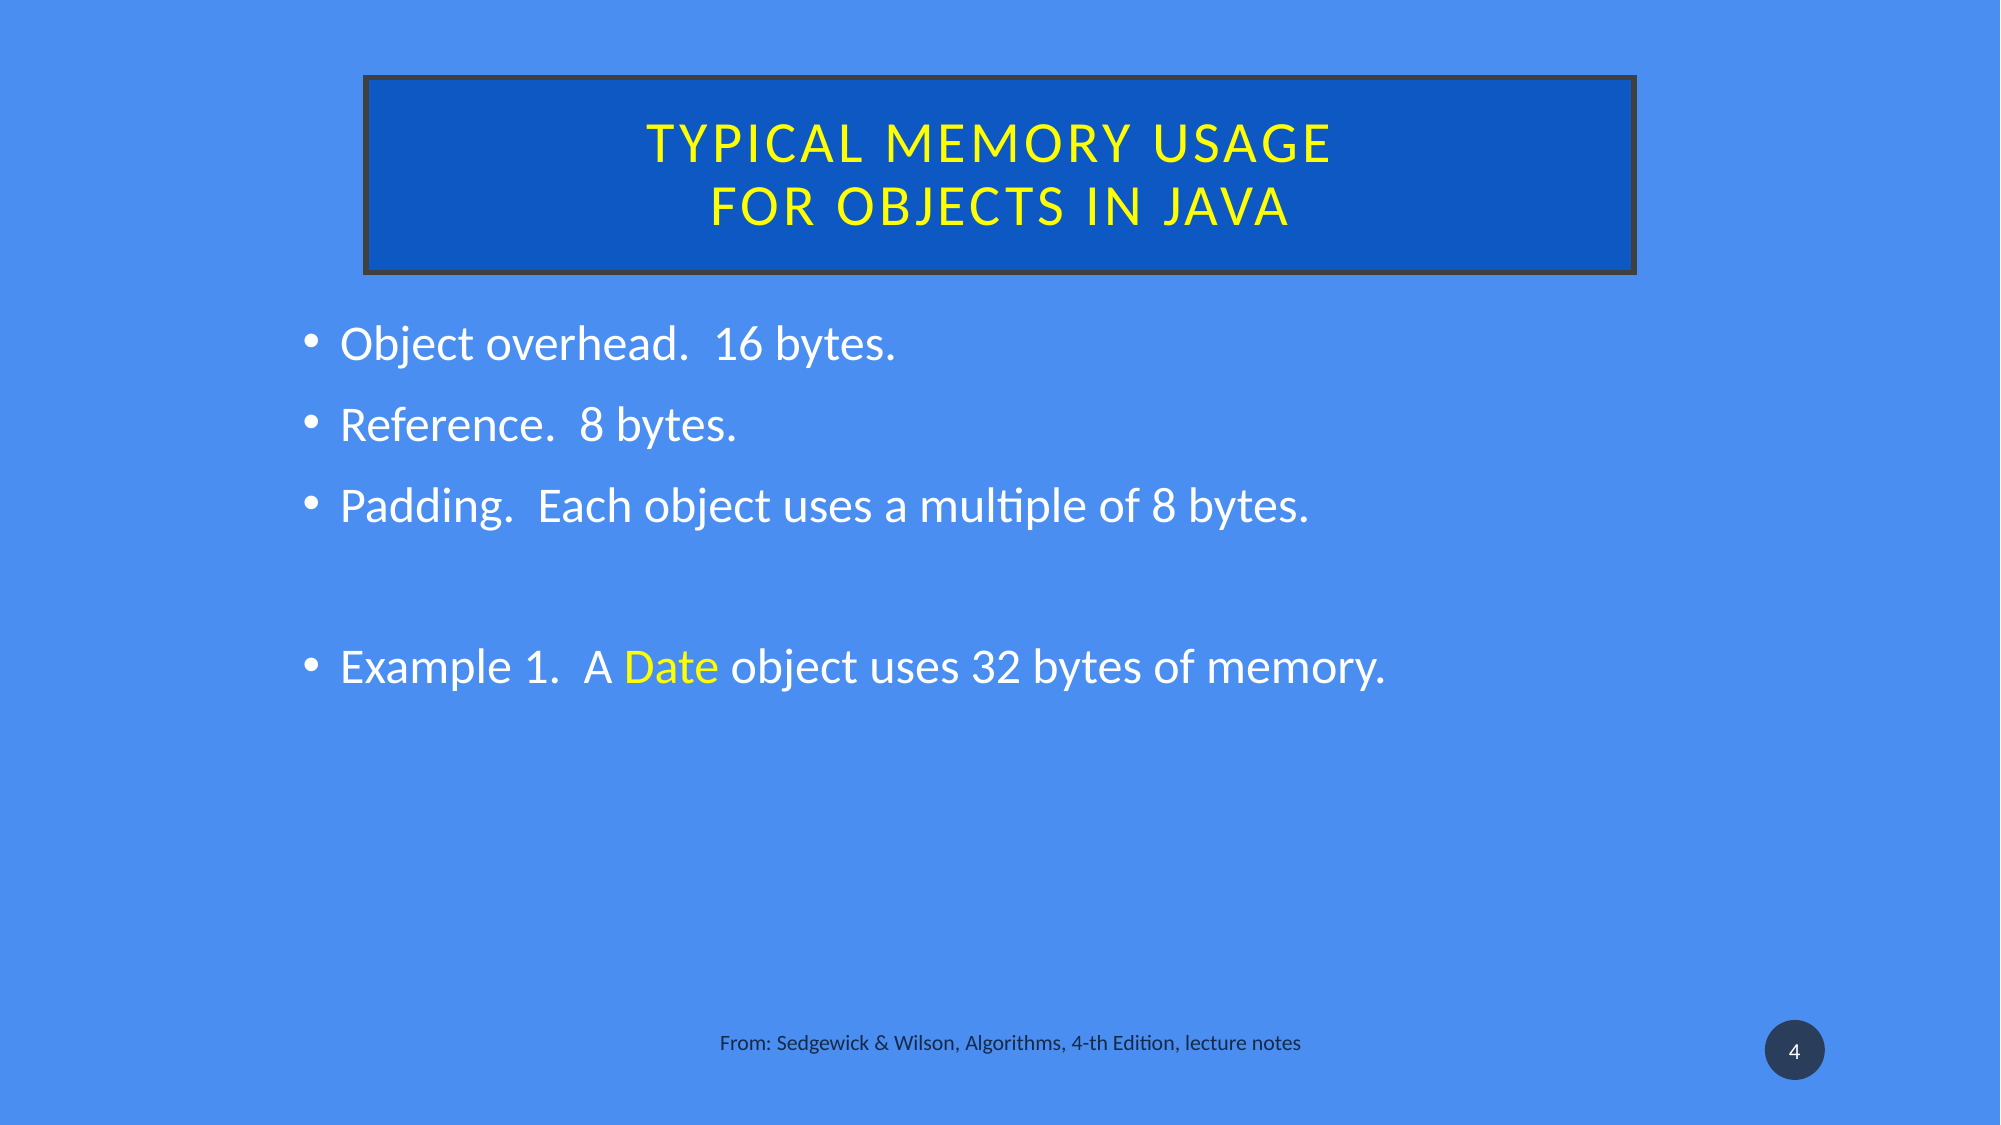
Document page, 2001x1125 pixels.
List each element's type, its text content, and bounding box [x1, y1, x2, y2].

title Typical memory usage for objects in Java [363, 75, 1637, 275]
footer From: Sedgewick & Wilson, Algorithms, 4-th Edition, lecture notes [527, 1015, 1496, 1069]
list Object overhead. 16 bytes. Reference. 8 bytes. Padding. Each object uses a multiple of 8 bytes. Example 1. A Date object uses 32 bytes of memory. [287, 303, 1735, 962]
slide_number 4 [1764, 1019, 1825, 1080]
